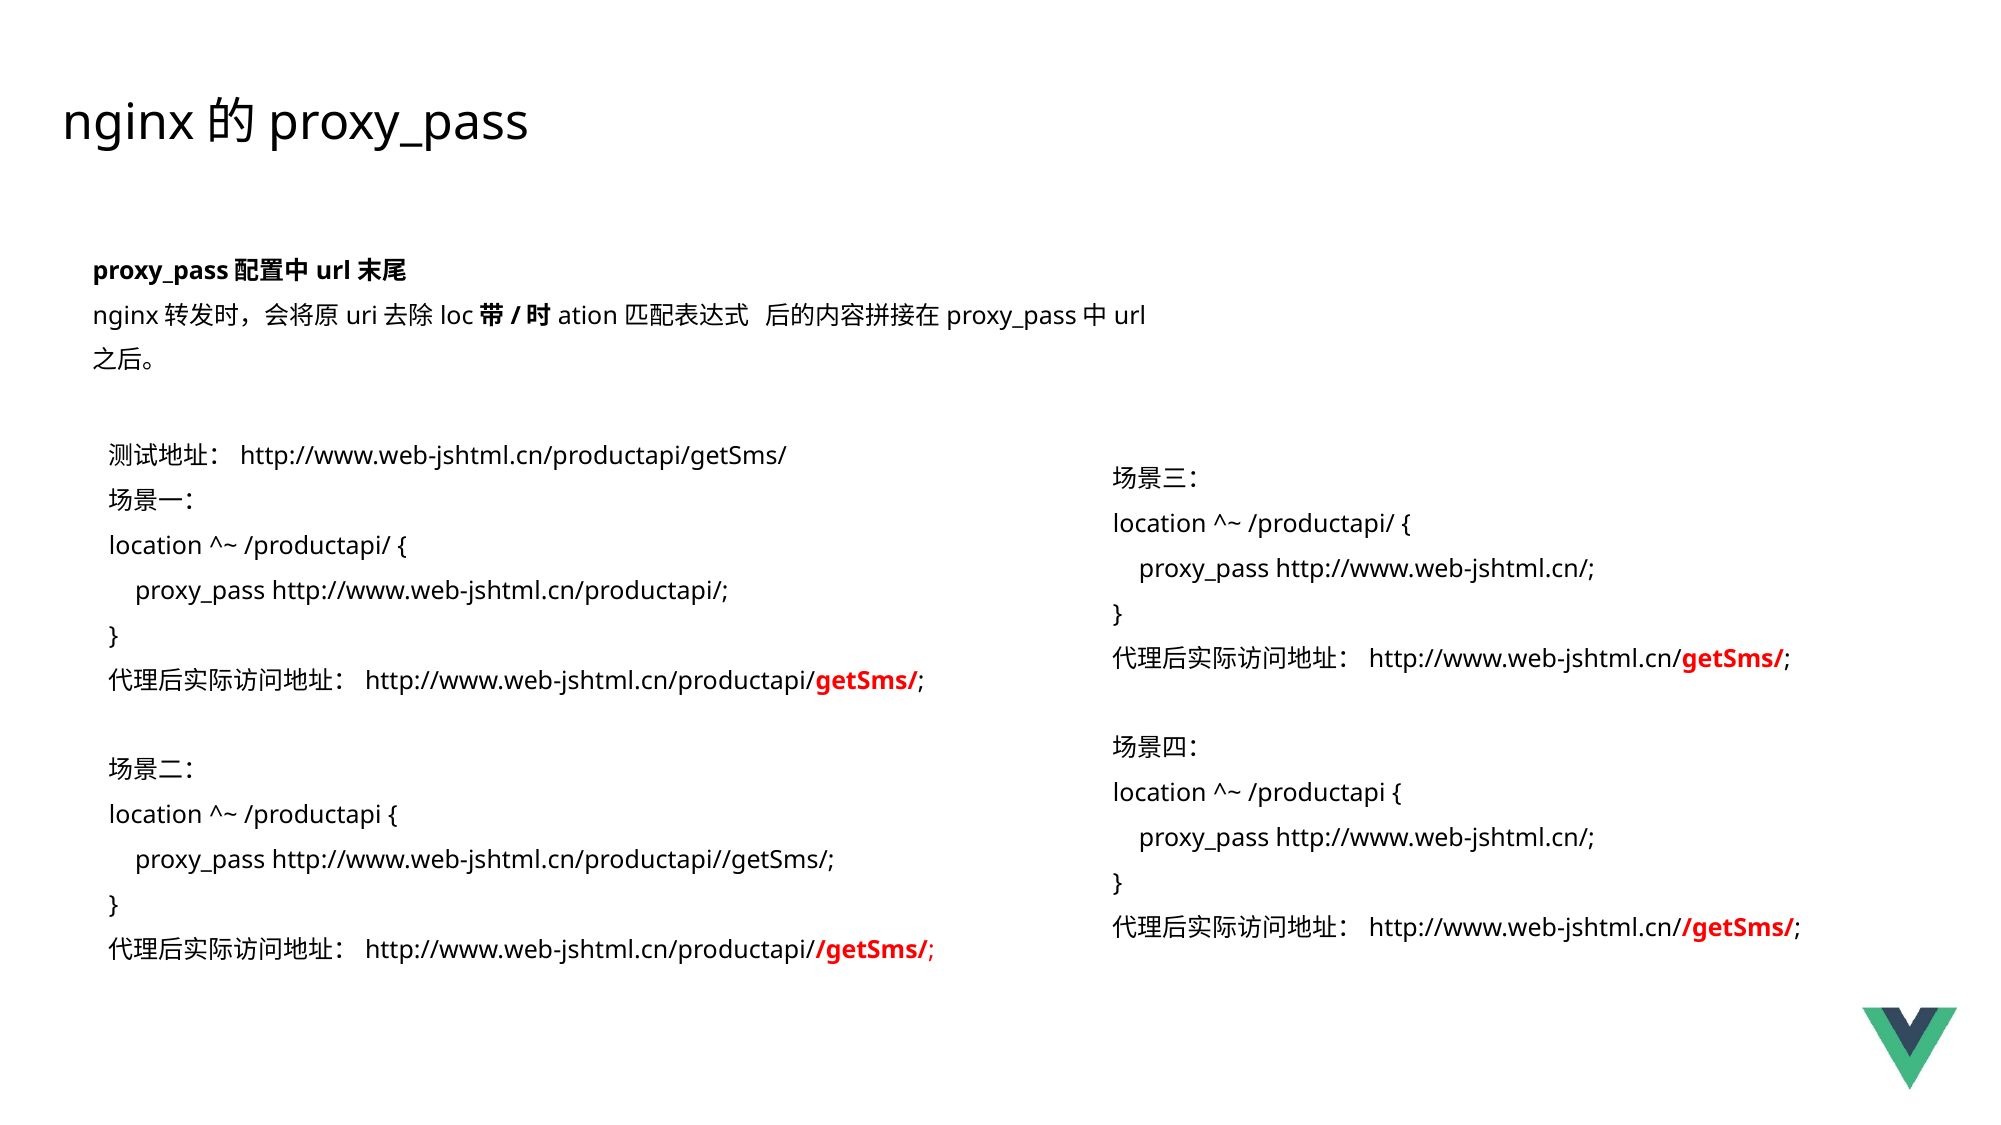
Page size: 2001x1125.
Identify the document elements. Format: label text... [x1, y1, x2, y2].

text_box proxy_pass配置中url末尾 nginx转发时，会将原uri去除loc带/时ation匹配表达式 后的内容拼接在proxy_pass中url之后。 [77, 231, 1177, 382]
text_box 场景三： location ^~ /productapi/ { proxy_pass http://www.web-jshtml.cn/; } 代理后实际访问地址：http://www.web-jshtml.cn/getSms/; 场景四： location ^~ /productapi { proxy_pass http://www.web-jshtml.cn/; } 代理后实际访问地址：http://www.web-jshtml.cn//getSms/; [1098, 440, 1816, 949]
text_box 测试地址：http://www.web-jshtml.cn/productapi/getSms/ 场景一： location ^~ /productapi/ { proxy_pass http://www.web-jshtml.cn/productapi/; } 代理后实际访问地址：http://www.web-jshtml.cn/productapi/getSms/; 场景二： location ^~ /productapi { proxy_pass http://www.web-jshtml.cn/productapi//getSms/; } 代理后实际访问地址：http://www.web-jshtml.cn/productapi//getSms/; [94, 417, 1105, 971]
text_box nginx的proxy_pass [47, 82, 545, 157]
picture [1862, 1001, 1957, 1096]
